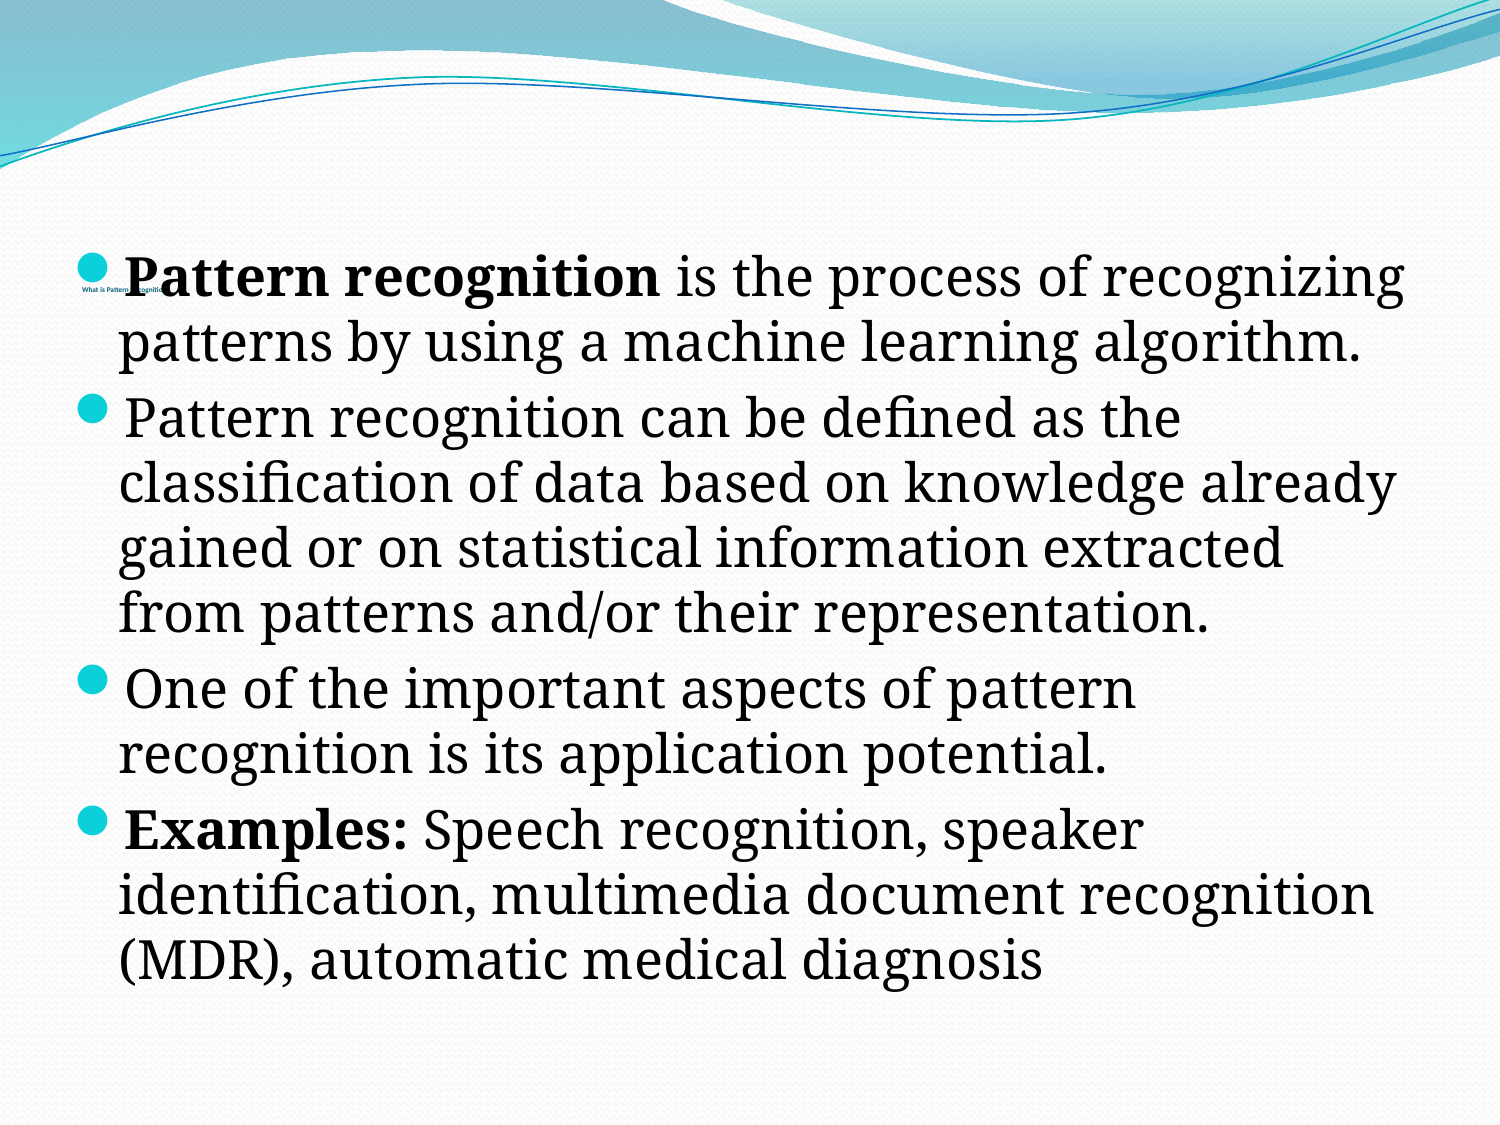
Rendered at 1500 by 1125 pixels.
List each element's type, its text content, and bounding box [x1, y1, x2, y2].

list Pattern recognition is the process of recognizing patterns by using a machine learning algorithm. Pattern recognition can be defined as the classification of data based on knowledge already gained or on statistical information extracted from patterns and/or their representation. One of the important aspects of pattern recognition is its application potential. Examples: Speech recognition, speaker identification, multimedia document recognition (MDR), automatic medical diagnosis [58, 234, 1425, 1038]
title What is Pattern Recognition? [82, 58, 1425, 234]
